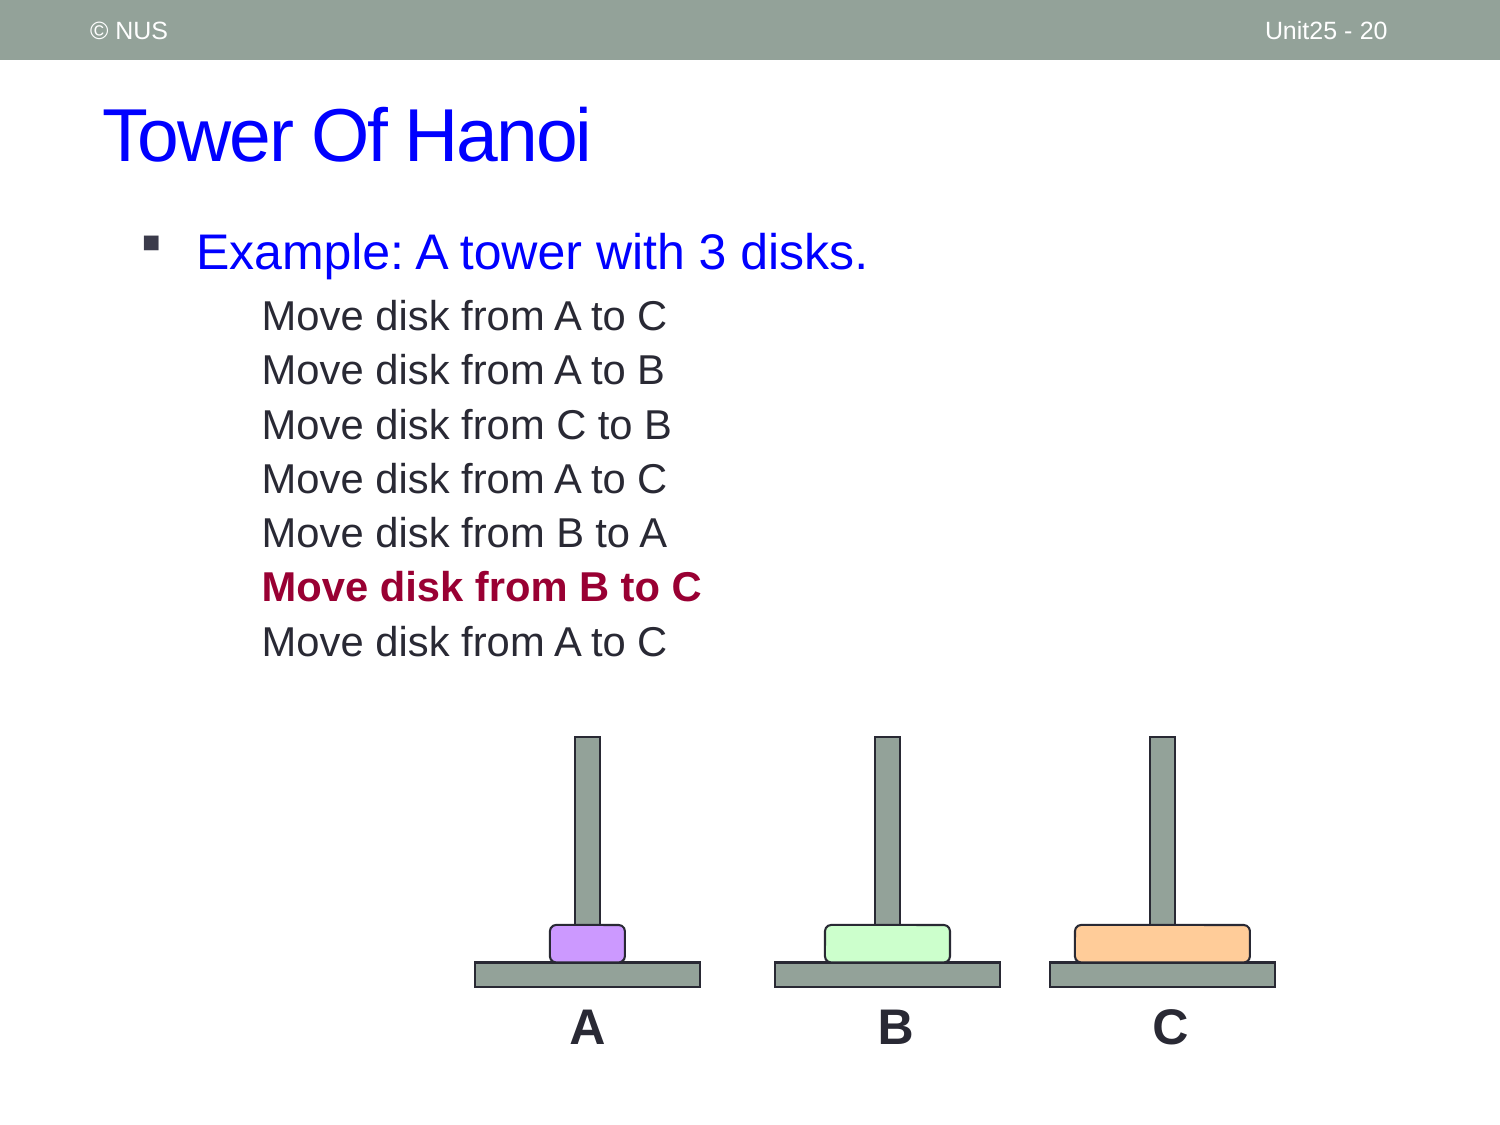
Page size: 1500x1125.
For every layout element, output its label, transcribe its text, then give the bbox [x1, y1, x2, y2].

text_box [774, 737, 1001, 988]
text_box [474, 737, 701, 988]
slide_number Unit25 - 20 [1250, 3, 1425, 57]
text_box Example: A tower with 3 disks. Move disk from A to C Move disk from A to B Move disk from C to B Move disk from A to C Move disk from B to A Move disk from B to C Move disk from A to C [125, 212, 1438, 1038]
text_box C [1137, 996, 1200, 1063]
text_box A [549, 996, 625, 1063]
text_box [1049, 737, 1276, 988]
slide_number © NUS [75, 3, 550, 57]
title Tower Of Hanoi [87, 62, 1463, 200]
text_box B [862, 996, 929, 1063]
